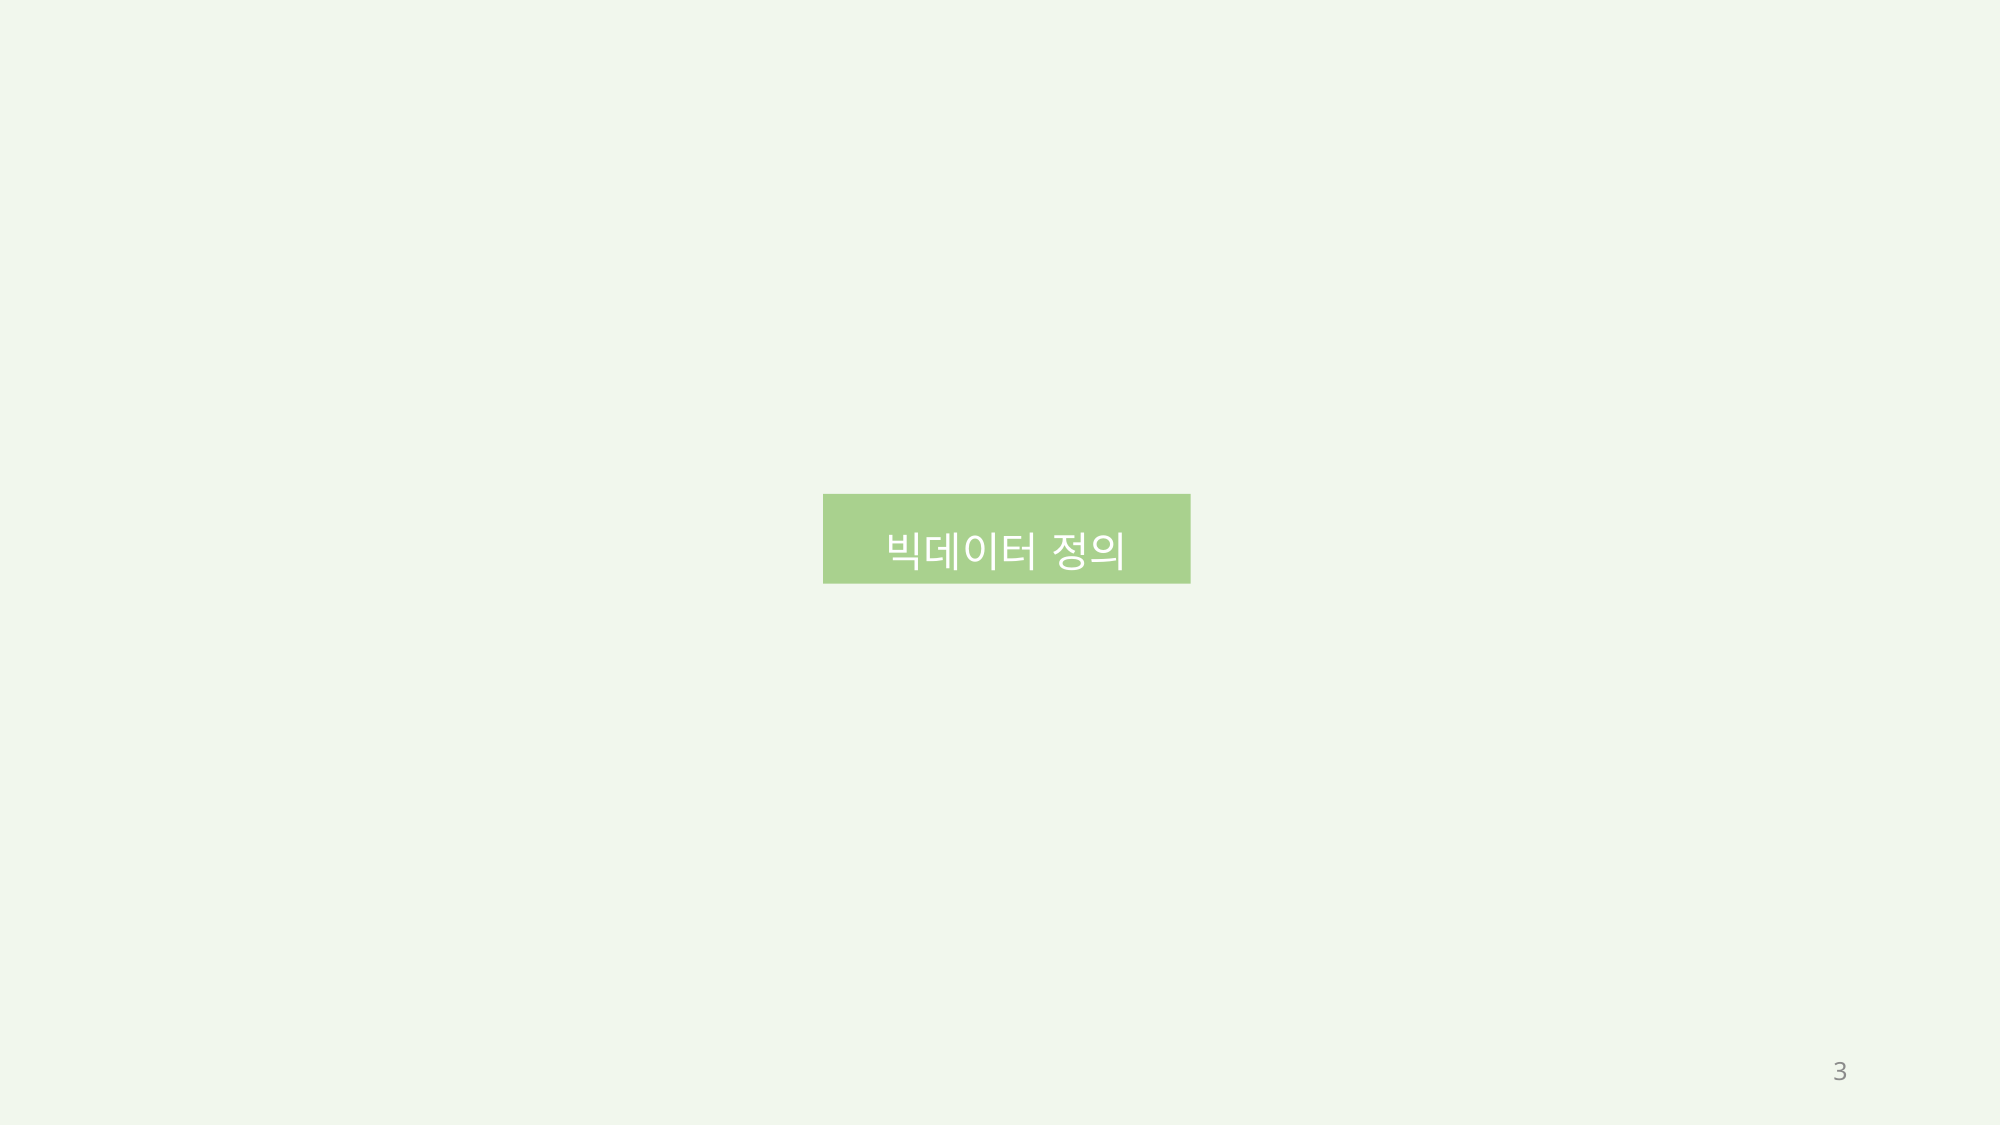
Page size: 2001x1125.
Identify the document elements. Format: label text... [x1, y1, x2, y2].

slide_number 3 [1412, 1042, 1863, 1103]
text_box 빅데이터 정의 [823, 493, 1191, 584]
